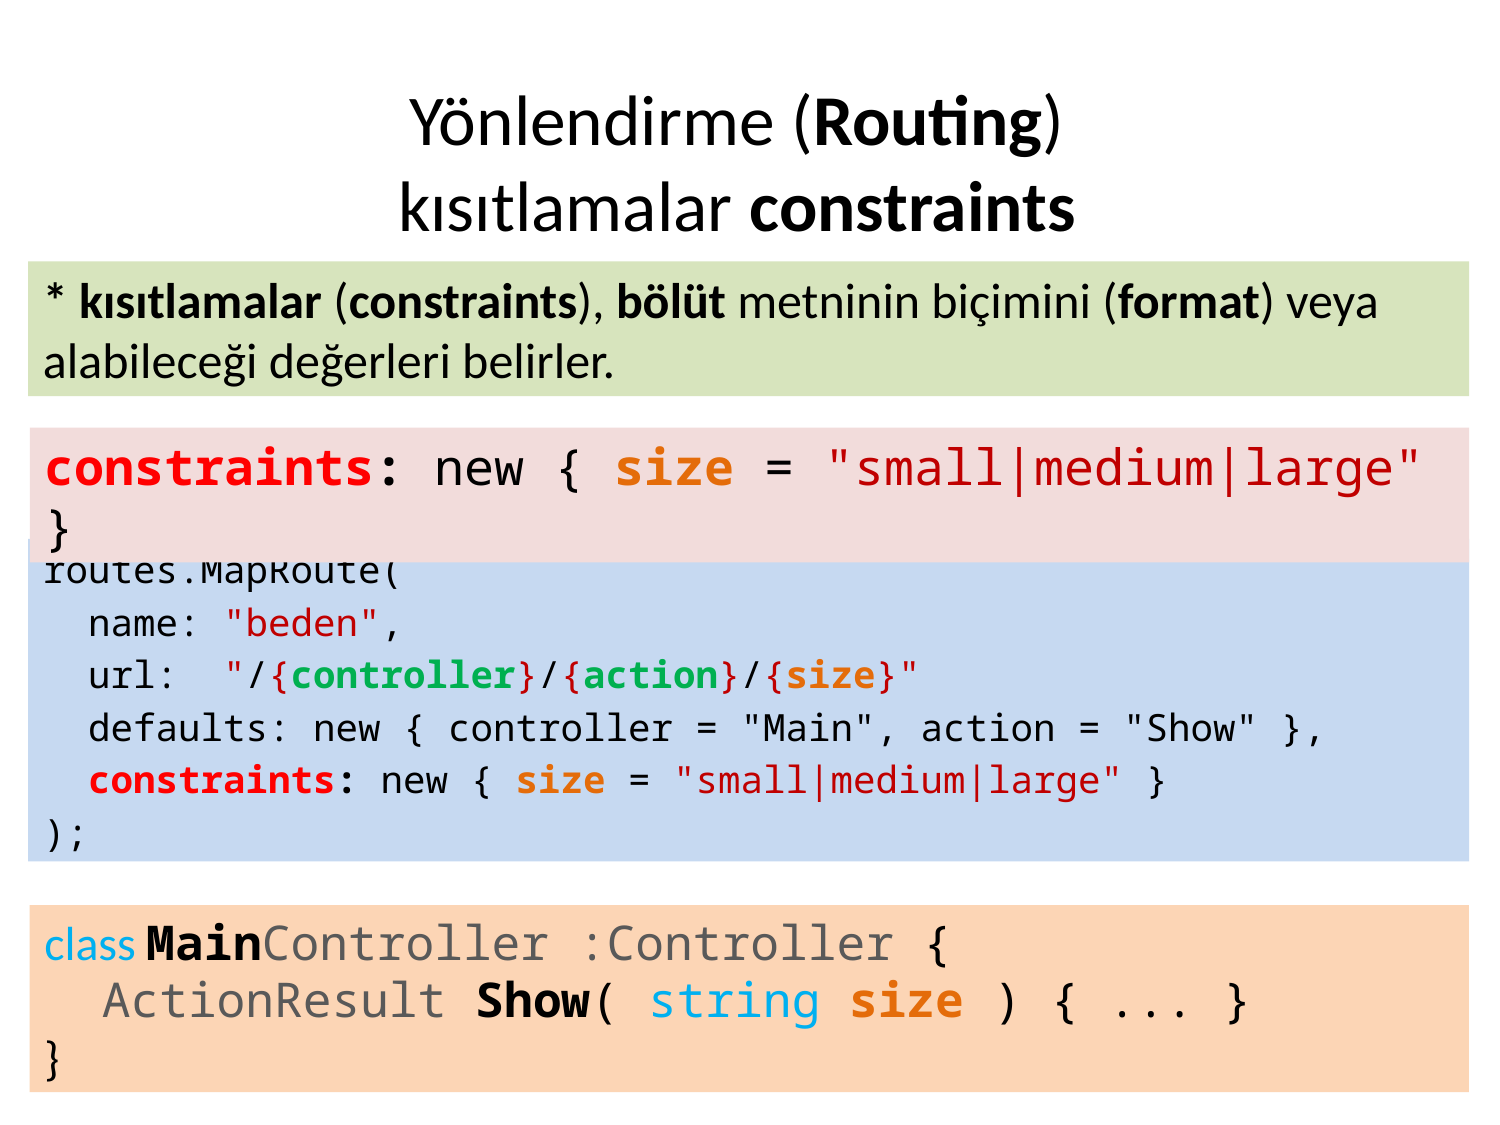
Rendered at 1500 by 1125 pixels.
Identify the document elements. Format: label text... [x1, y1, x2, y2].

text_box class MainController :Controller { ActionResult Show( string size ) { ... } } [29, 905, 1469, 1093]
text_box routes.MapRoute( name: "beden", url: "/{controller}/{action}/{size}" defaults: new { controller = "Main", action = "Show" }, constraints: new { size = "small|medium|large" } ); [28, 538, 1470, 862]
text_box * kısıtlamalar (constraints), bölüt metninin biçimini (format) veya alabileceği değerleri belirler. [28, 261, 1470, 397]
text_box constraints: new { size = "small|medium|large" } [29, 427, 1470, 563]
title Yönlendirme (Routing) kısıtlamalar constraints [61, 66, 1412, 254]
